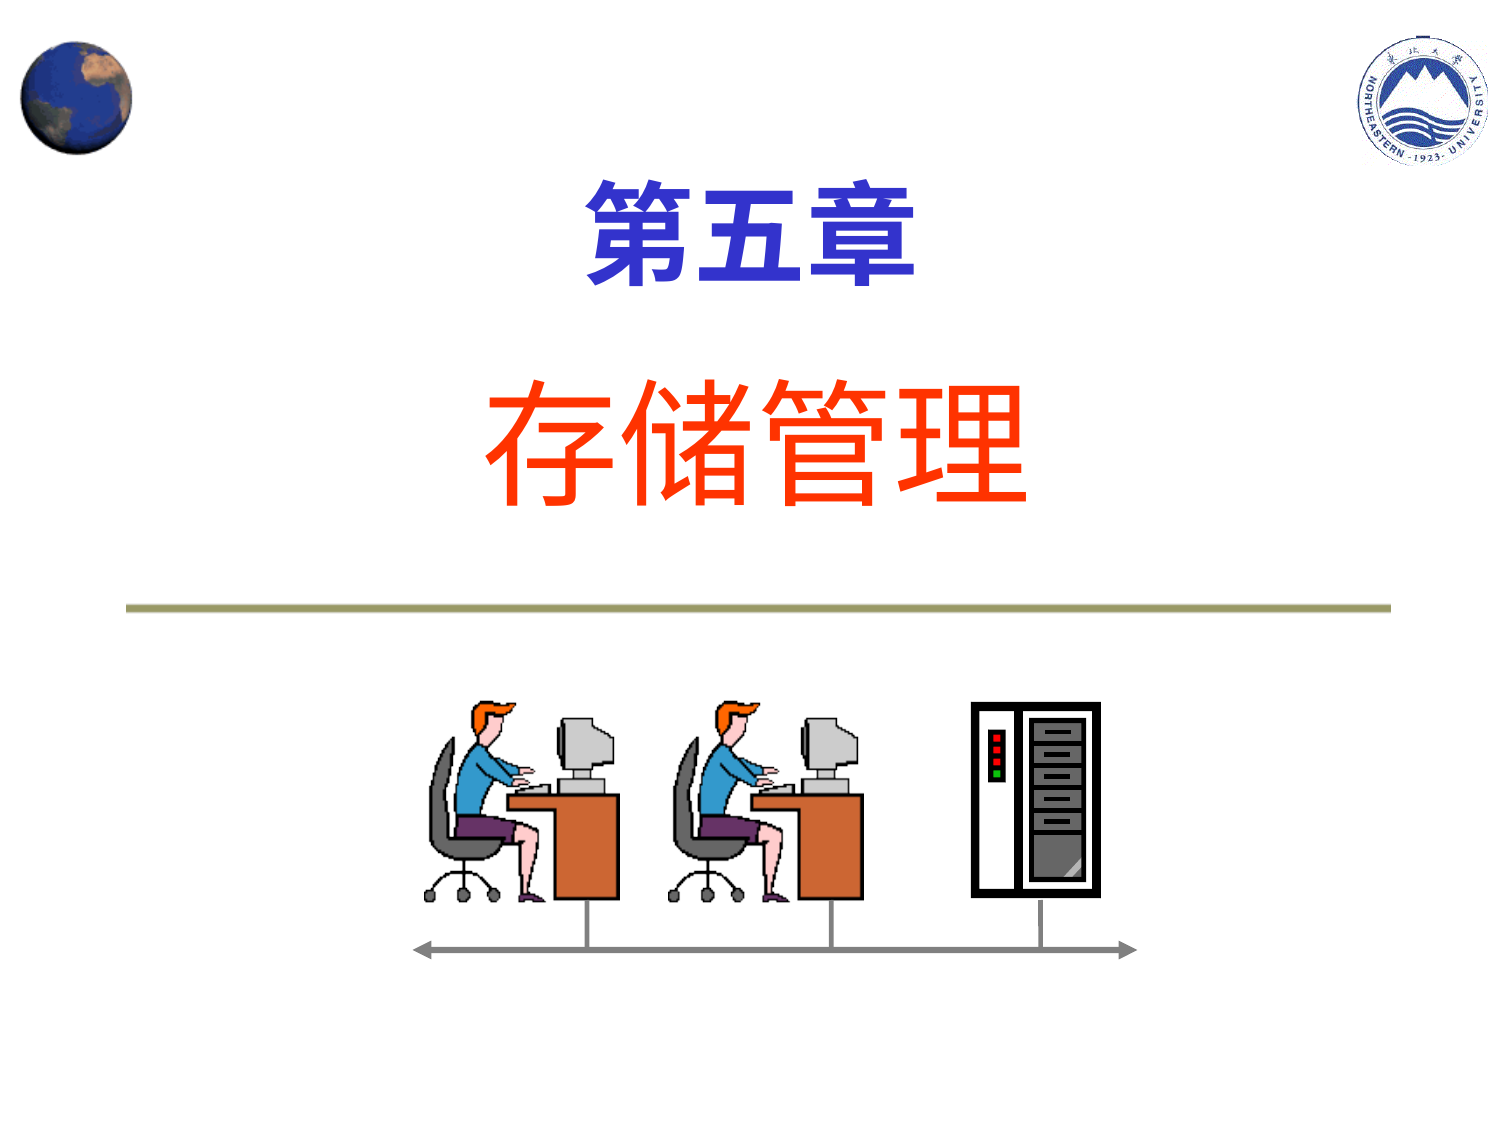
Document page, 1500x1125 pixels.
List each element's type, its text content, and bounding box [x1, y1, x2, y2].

picture [0, 37, 138, 161]
picture [1352, 33, 1490, 171]
subtitle 存储管理 [200, 350, 1313, 563]
picture [126, 594, 1391, 622]
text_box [412, 699, 1138, 951]
title 第五章 [112, 137, 1388, 326]
